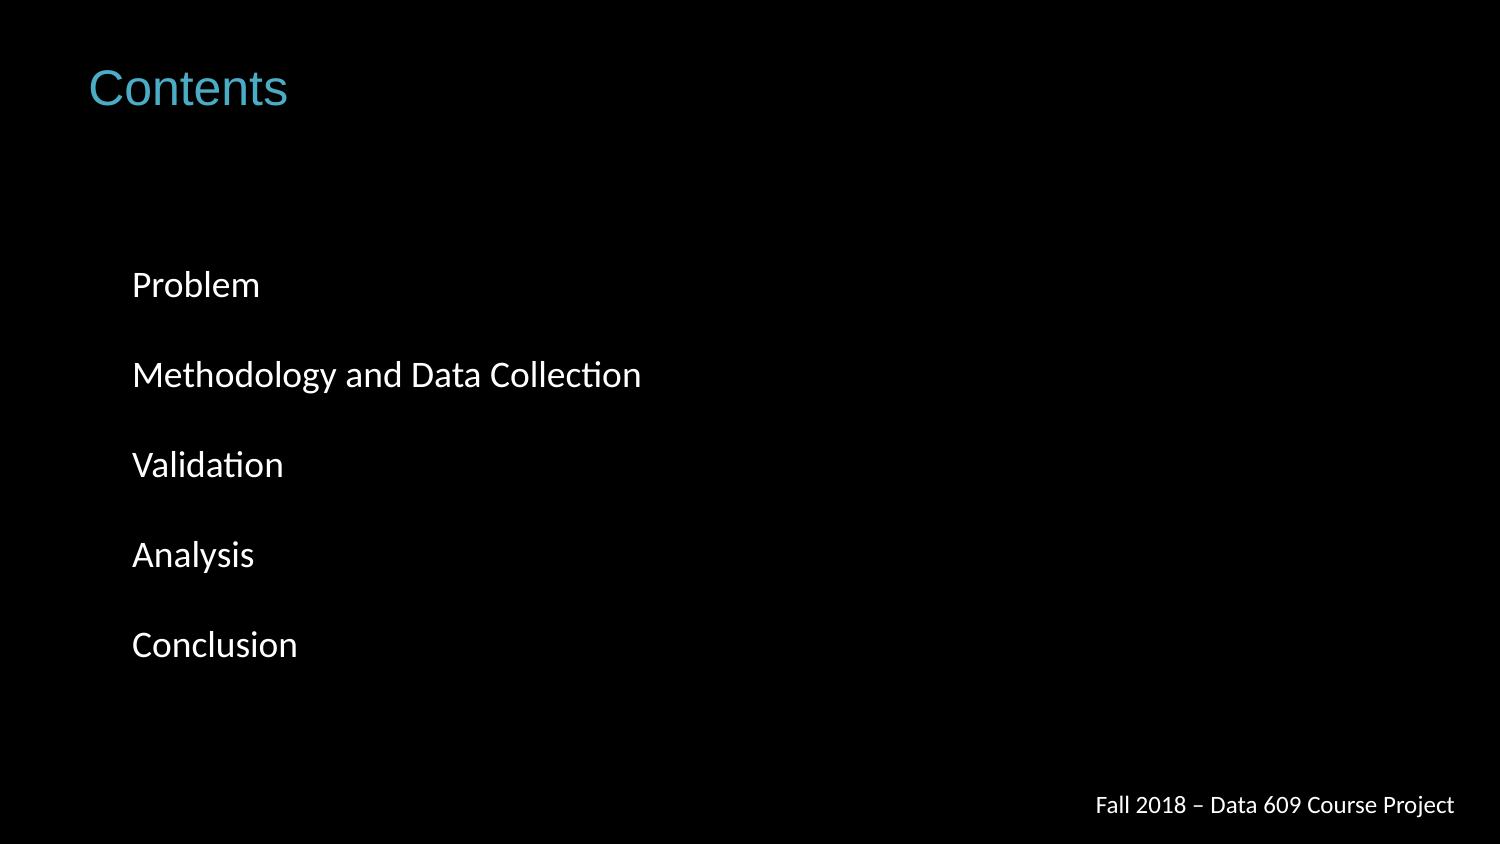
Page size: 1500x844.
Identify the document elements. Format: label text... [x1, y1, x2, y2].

text_box Problem Methodology and Data Collection Validation Analysis Conclusion [117, 207, 1380, 673]
list Contents [73, 31, 972, 140]
